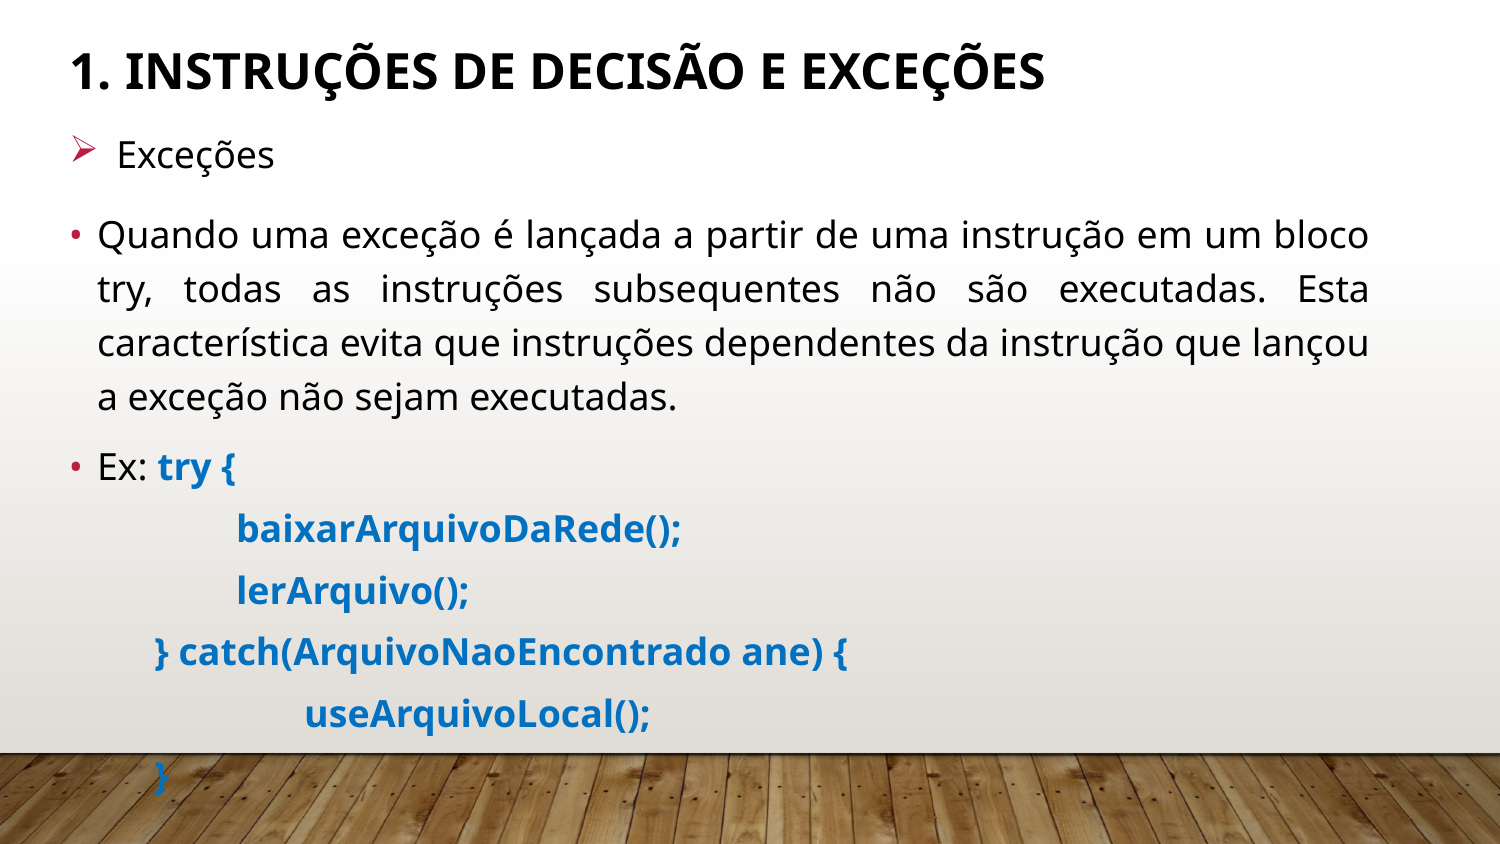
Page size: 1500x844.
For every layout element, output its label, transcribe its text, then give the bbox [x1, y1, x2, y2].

picture [0, 753, 1500, 844]
title 1. Instruções de Decisão e Exceções [54, 38, 1386, 110]
list Quando uma exceção é lançada a partir de uma instrução em um bloco try, todas as instruções subsequentes não são executadas. Esta característica evita que instruções dependentes da instrução que lançou a exceção não sejam executadas. Ex: try { baixarArquivoDaRede(); lerArquivo(); } catch(ArquivoNaoEncontrado ane) { useArquivoLocal(); } [53, 195, 1386, 725]
subtitle Exceções [54, 123, 1386, 169]
